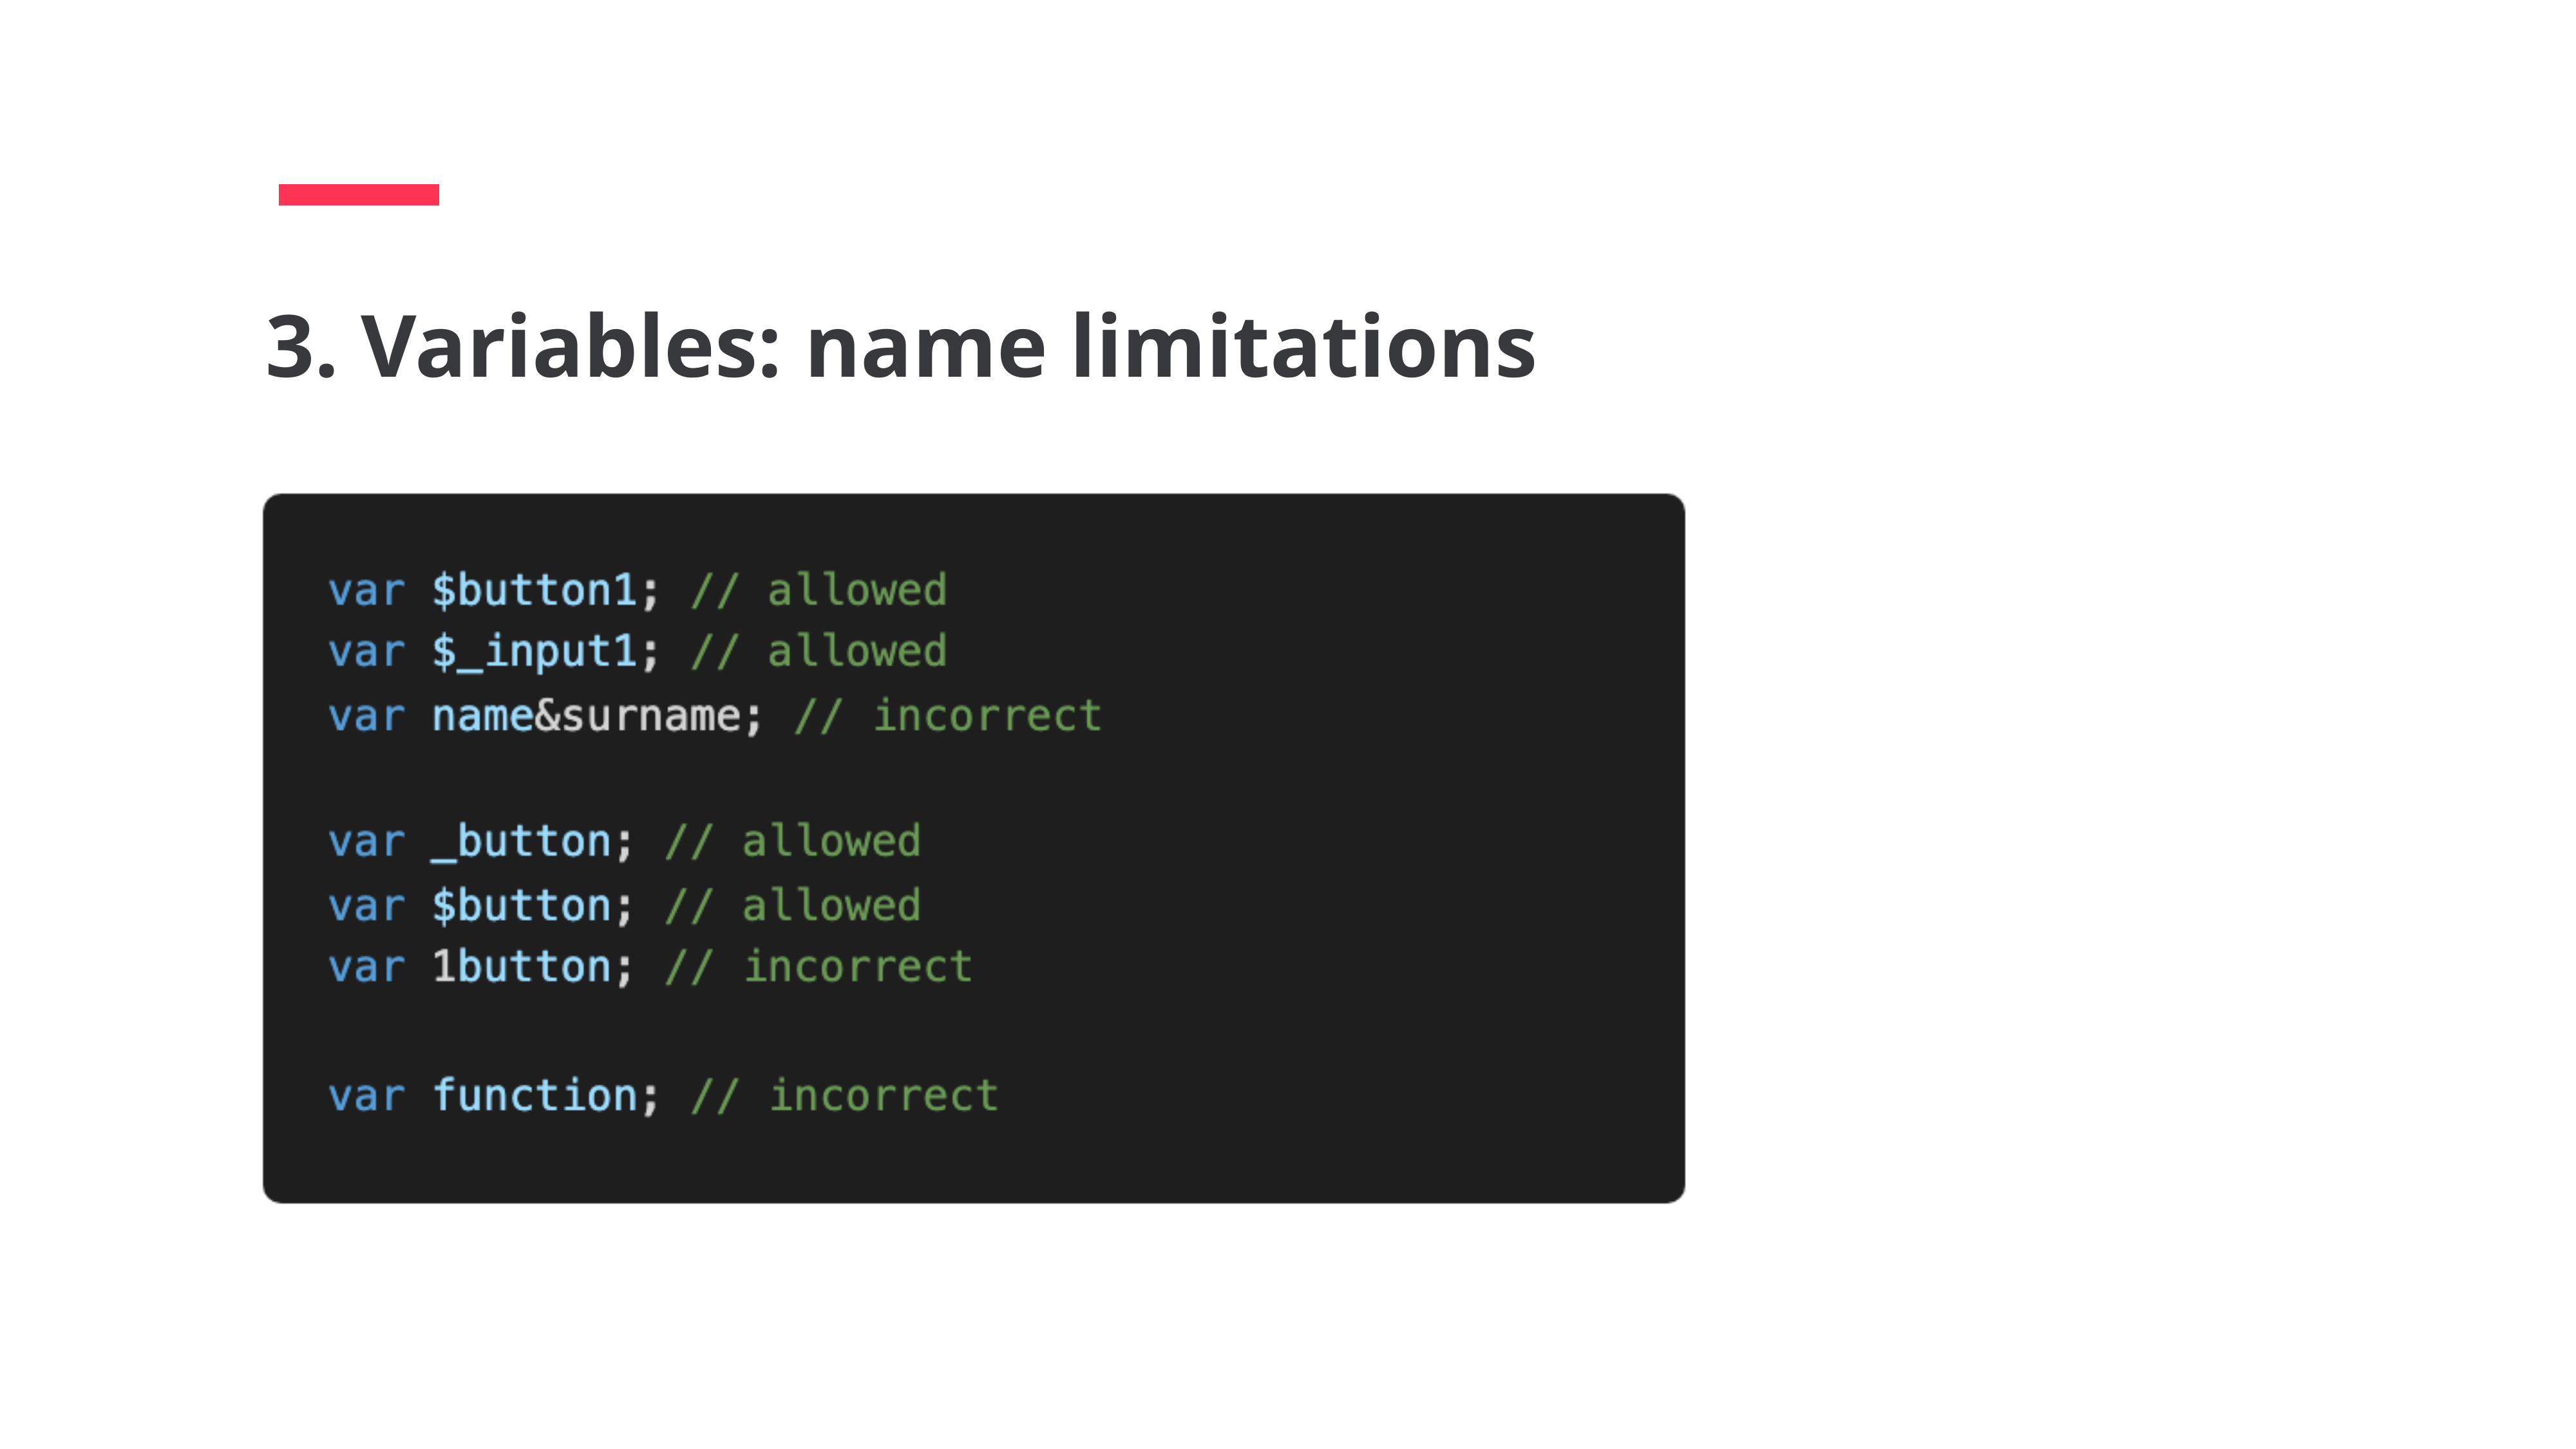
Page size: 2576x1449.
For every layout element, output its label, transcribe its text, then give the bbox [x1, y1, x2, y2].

picture [184, 415, 1765, 1283]
text_box 3. Variables: name limitations [260, 285, 1544, 400]
